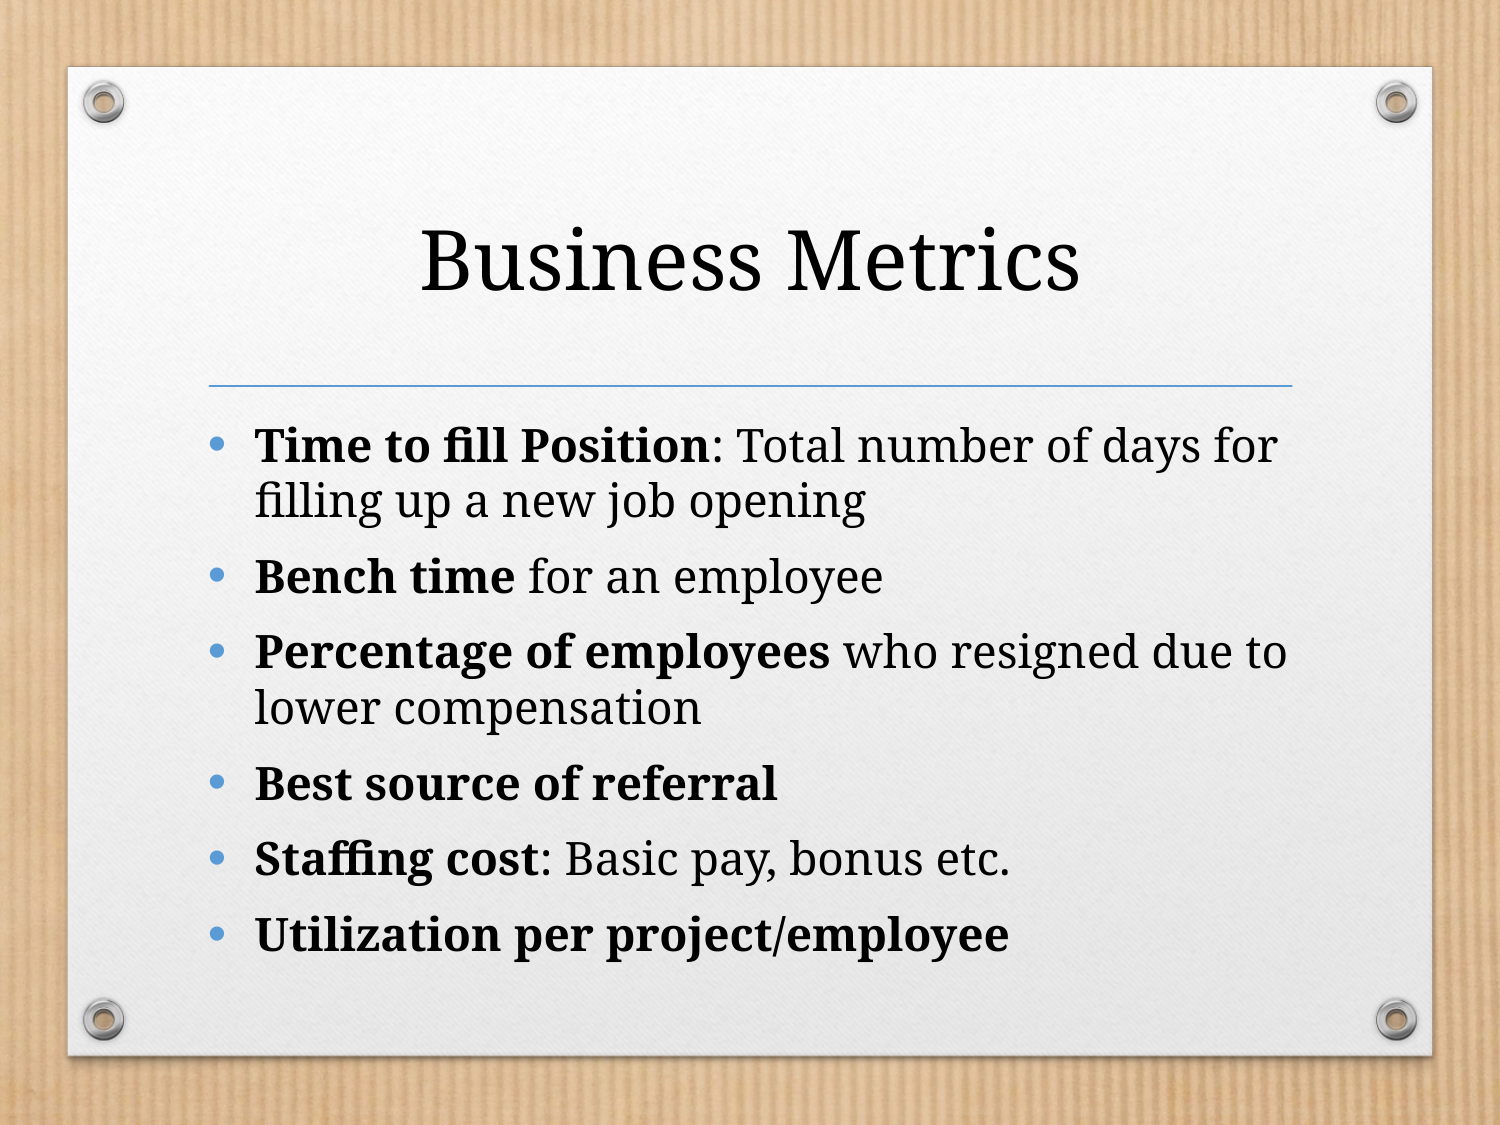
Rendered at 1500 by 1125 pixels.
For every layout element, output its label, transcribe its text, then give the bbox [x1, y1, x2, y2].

title Business Metrics [192, 150, 1309, 364]
list Time to fill Position: Total number of days for filling up a new job opening Bench time for an employee Percentage of employees who resigned due to lower compensation Best source of referral Staffing cost: Basic pay, bonus etc. Utilization per project/employee [192, 408, 1309, 974]
picture [0, 0, 1500, 1125]
